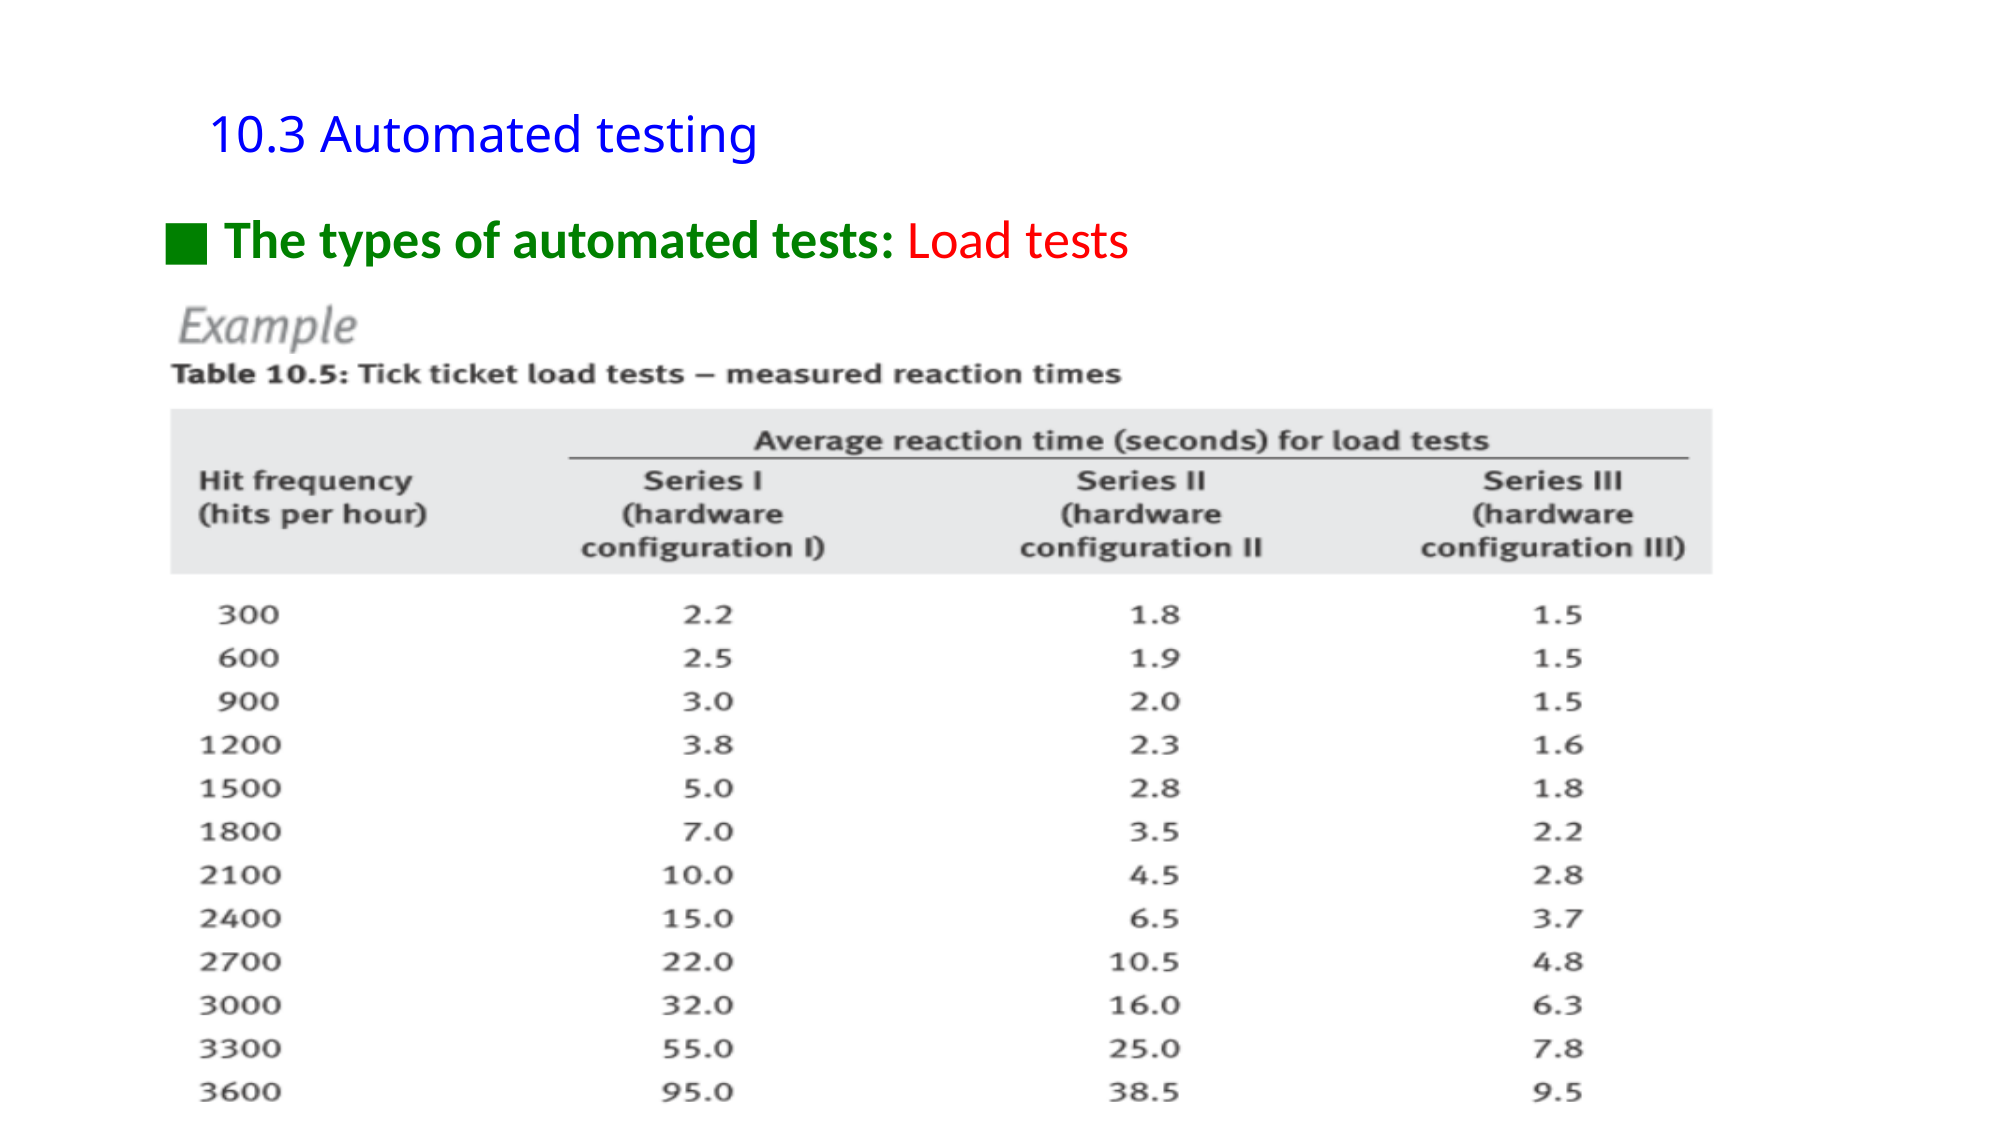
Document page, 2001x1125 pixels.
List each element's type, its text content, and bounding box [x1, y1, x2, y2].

list ■ The types of automated tests: Load tests Example: [145, 203, 1843, 953]
text_box 10.3 Automated testing [193, 95, 775, 170]
picture [145, 274, 1730, 1125]
